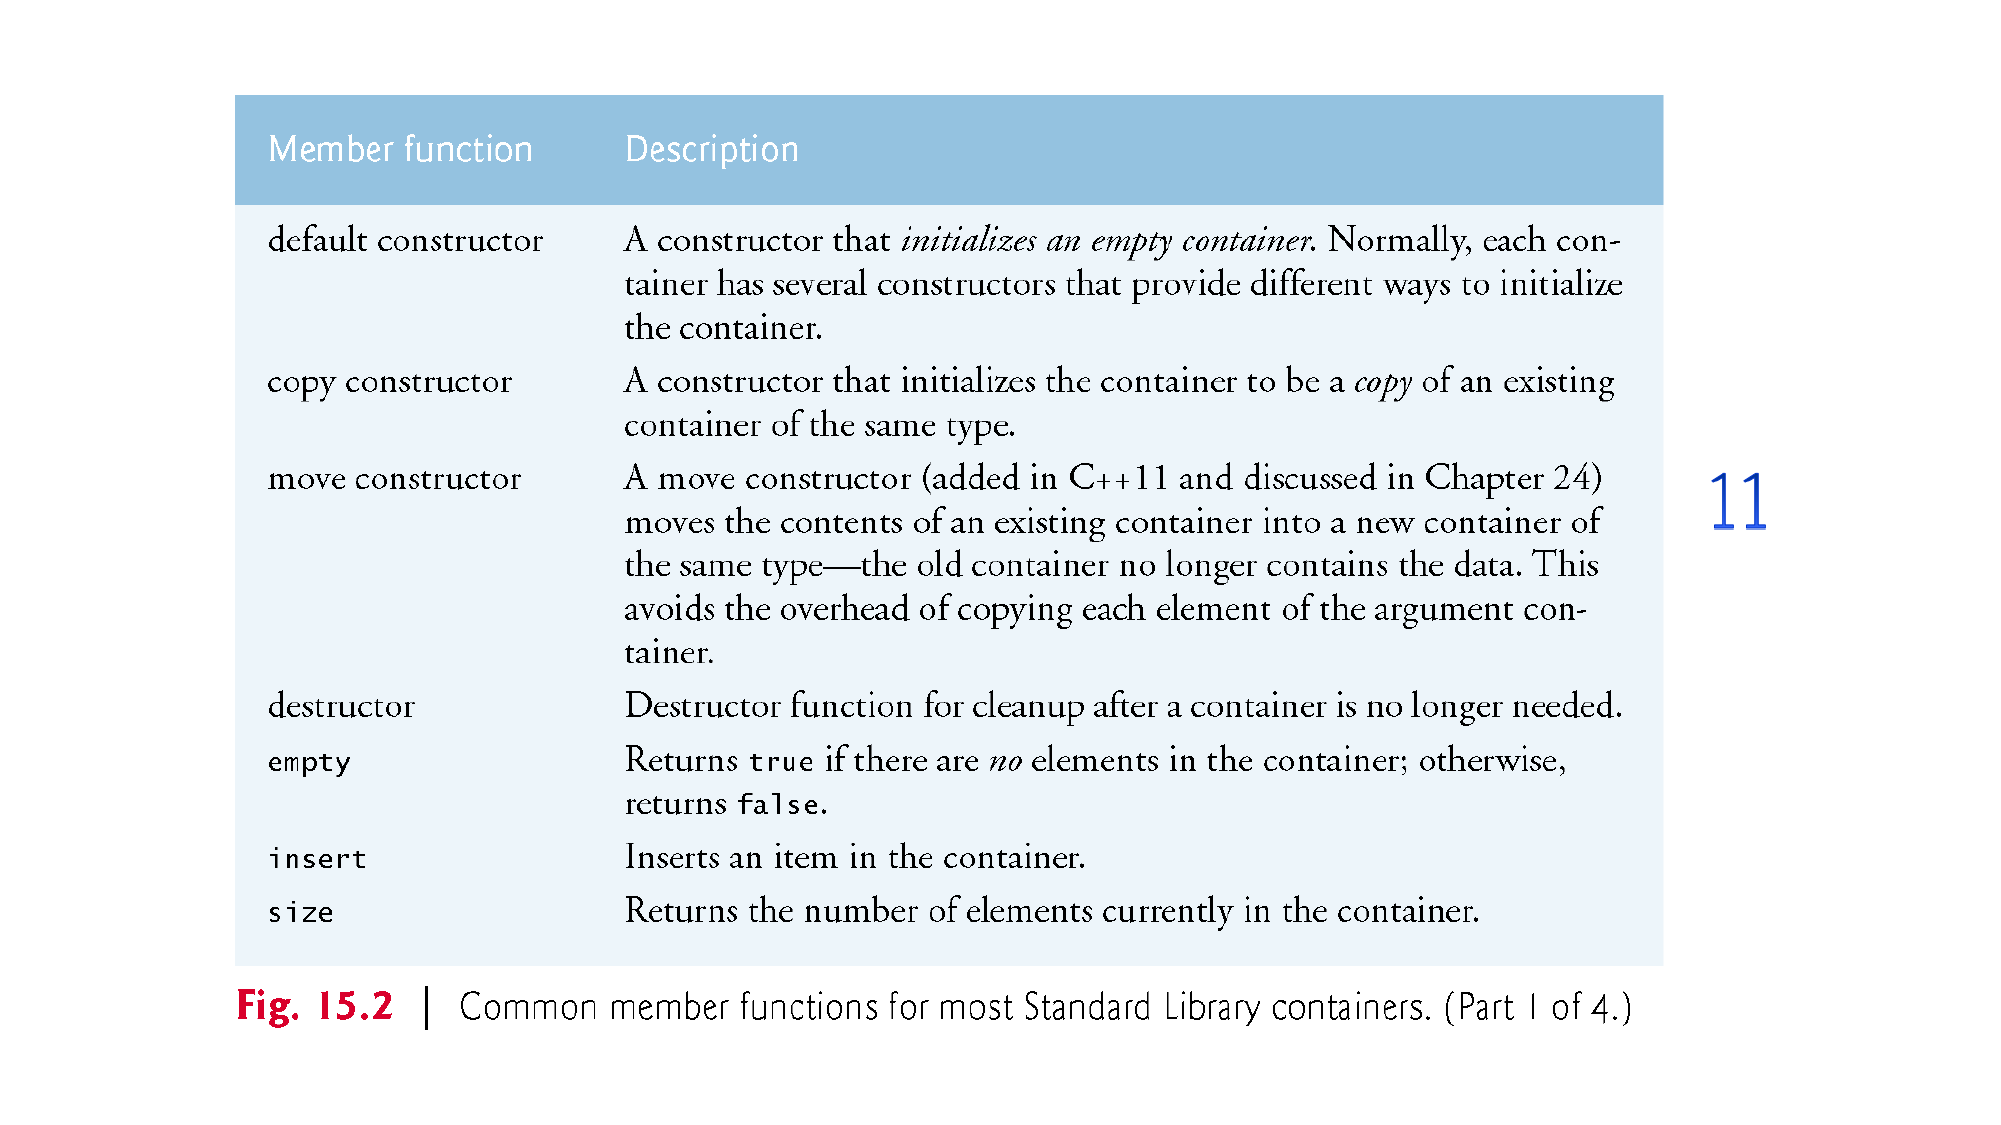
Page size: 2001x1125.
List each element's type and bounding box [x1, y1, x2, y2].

picture [139, 0, 1861, 1125]
